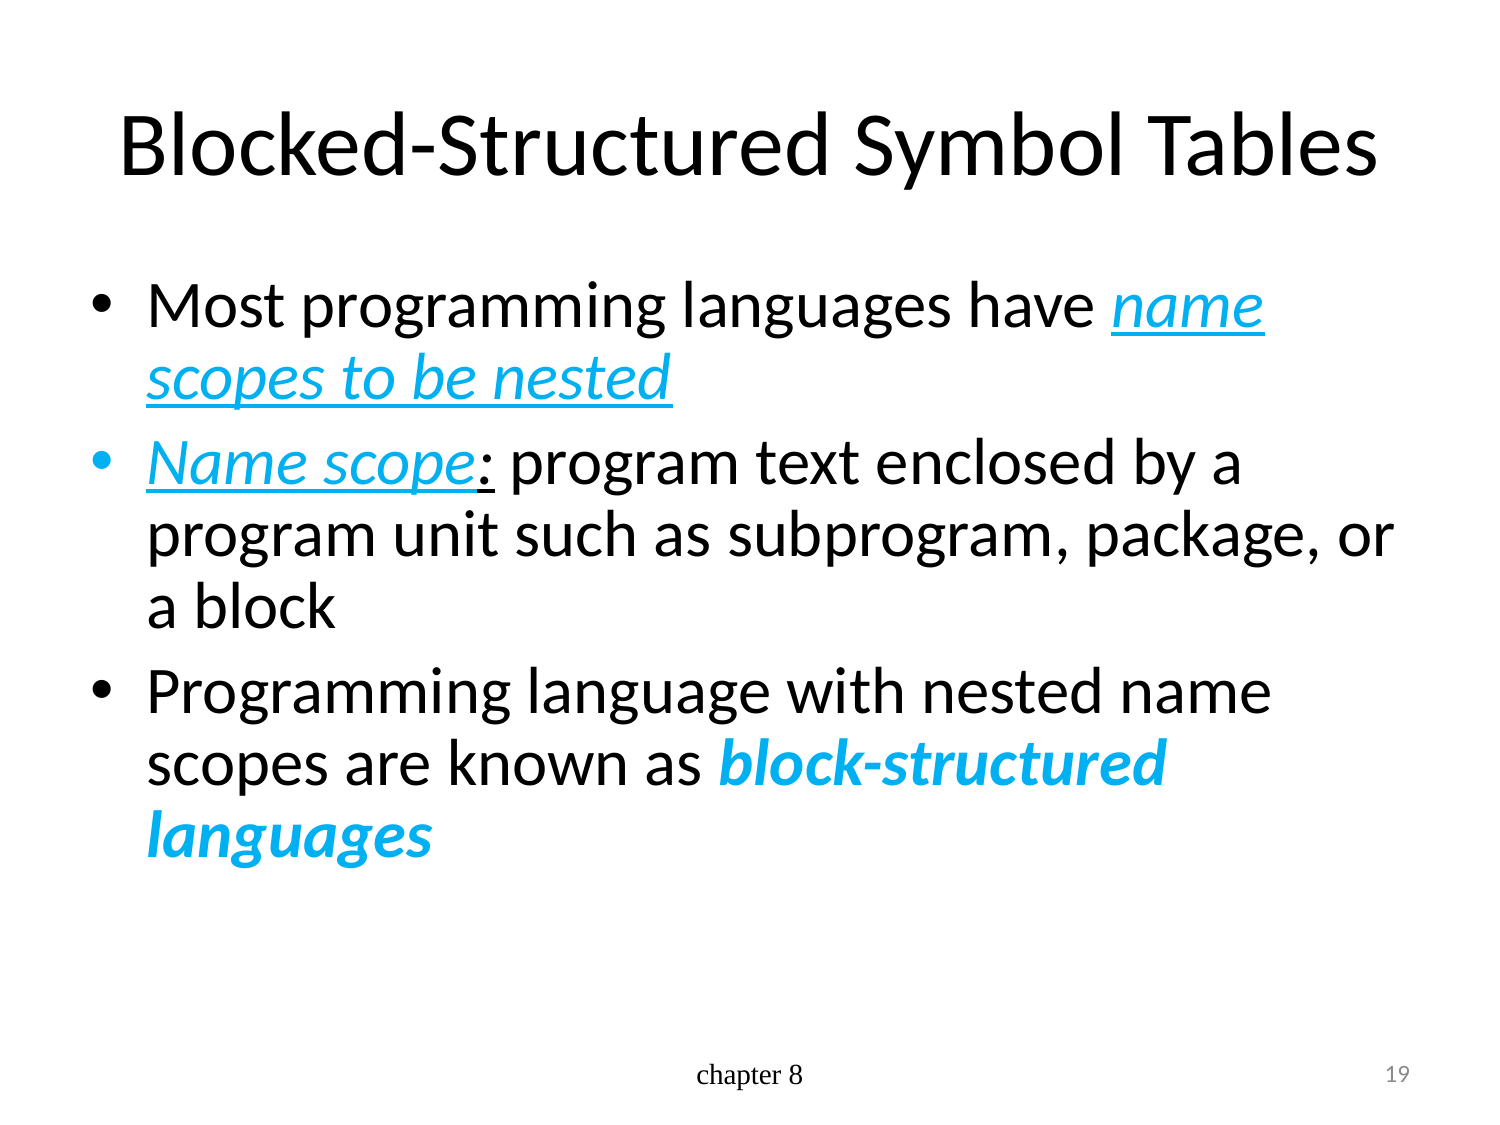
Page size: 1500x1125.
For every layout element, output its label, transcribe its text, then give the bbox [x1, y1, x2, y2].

list Most programming languages have name scopes to be nested Name scope: program text enclosed by a program unit such as subprogram, package, or a block Programming language with nested name scopes are known as block-structured languages [75, 262, 1425, 1005]
title Blocked-Structured Symbol Tables [75, 45, 1425, 233]
footer chapter 8 [512, 1042, 988, 1103]
slide_number 19 [1074, 1042, 1425, 1103]
